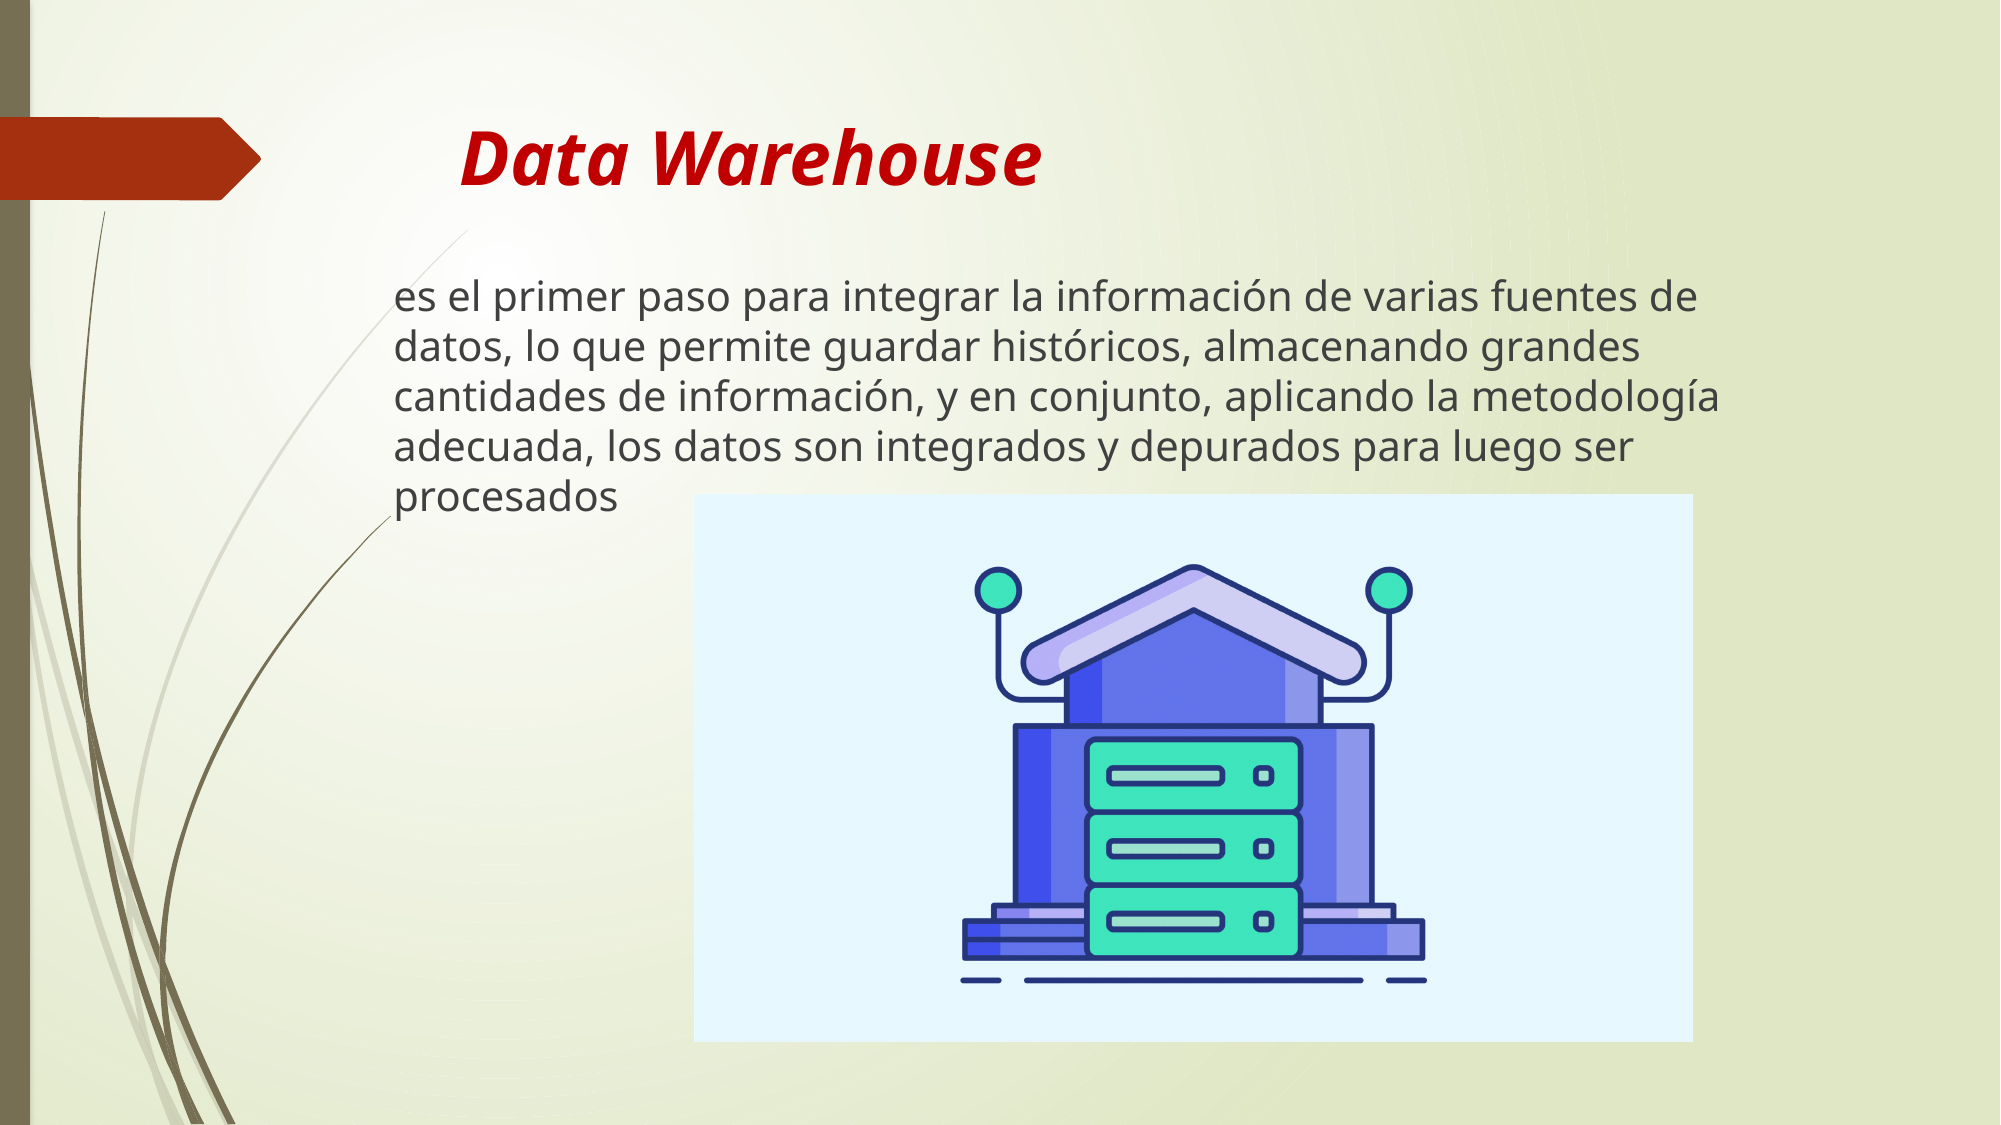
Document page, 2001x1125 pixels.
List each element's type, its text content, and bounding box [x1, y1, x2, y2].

title Data Warehouse [425, 102, 1888, 313]
picture [693, 493, 1693, 1043]
list es el primer paso para integrar la información de varias fuentes de datos, lo que permite guardar históricos, almacenando grandes cantidades de información, y en conjunto, aplicando la metodología adecuada, los datos son integrados y depurados para luego ser procesados [378, 262, 1841, 882]
